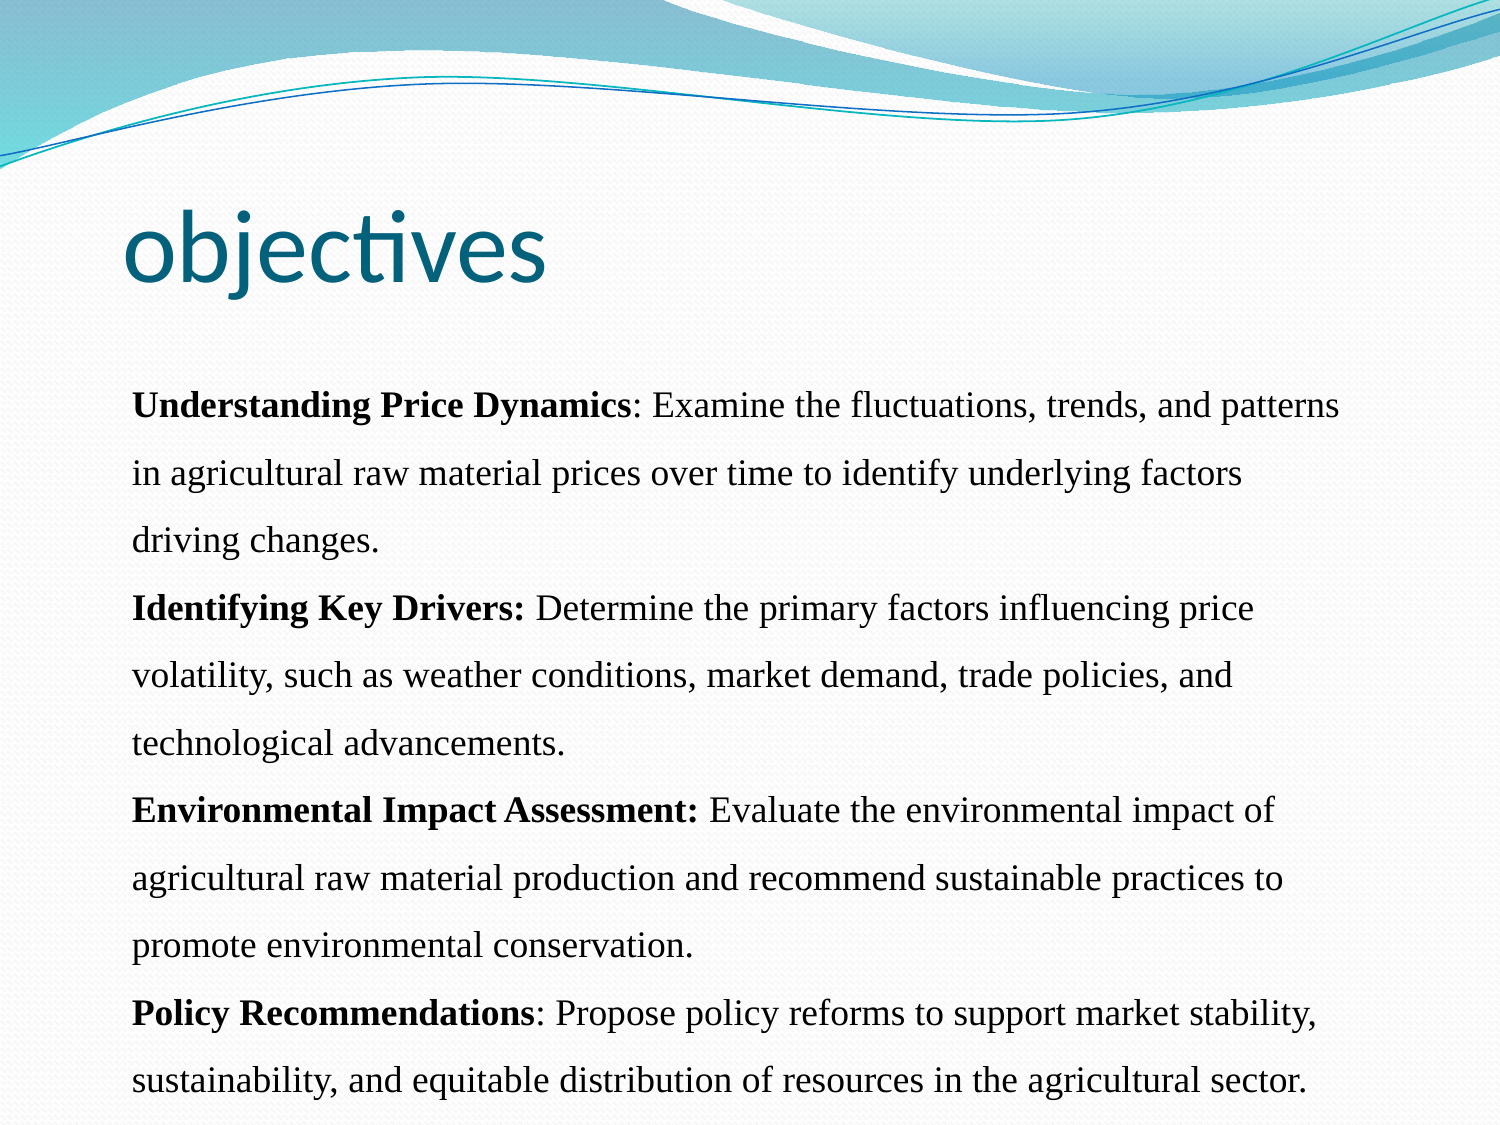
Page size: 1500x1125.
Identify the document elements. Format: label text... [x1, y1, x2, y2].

title objectives [75, 115, 1438, 303]
text_box Understanding Price Dynamics: Examine the fluctuations, trends, and patterns in agricultural raw material prices over time to identify underlying factors driving changes. Identifying Key Drivers: Determine the primary factors influencing price volatility, such as weather conditions, market demand, trade policies, and technological advancements. Environmental Impact Assessment: Evaluate the environmental impact of agricultural raw material production and recommend sustainable practices to promote environmental conservation. Policy Recommendations: Propose policy reforms to support market stability, sustainability, and equitable distribution of resources in the agricultural sector. [117, 350, 1372, 1125]
